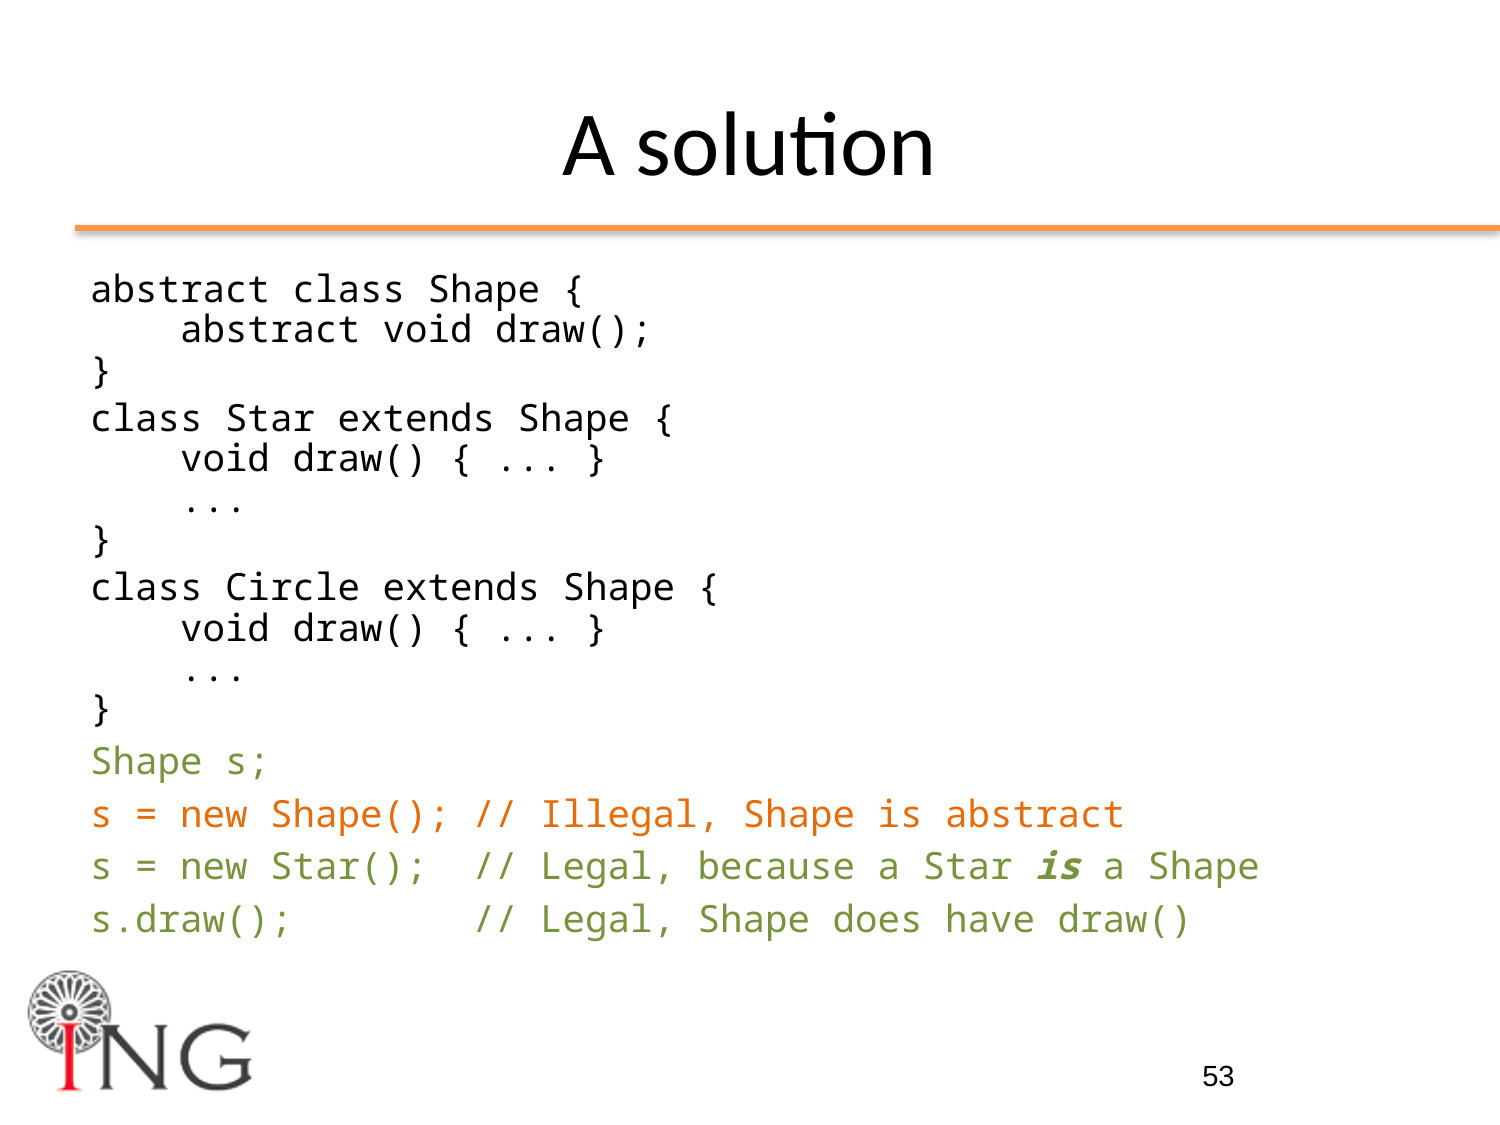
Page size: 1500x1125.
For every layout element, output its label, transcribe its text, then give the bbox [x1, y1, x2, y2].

list abstract class Shape { abstract void draw(); } class Star extends Shape { void draw() { ... } ... } class Circle extends Shape { void draw() { ... } ... } Shape s; s = new Shape(); // Illegal, Shape is abstract s = new Star(); // Legal, because a Star is a Shape s.draw(); // Legal, Shape does have draw() [75, 262, 1425, 1005]
title A solution [75, 45, 1425, 233]
slide_number 53 [1187, 1050, 1500, 1125]
picture [3, 948, 281, 1124]
